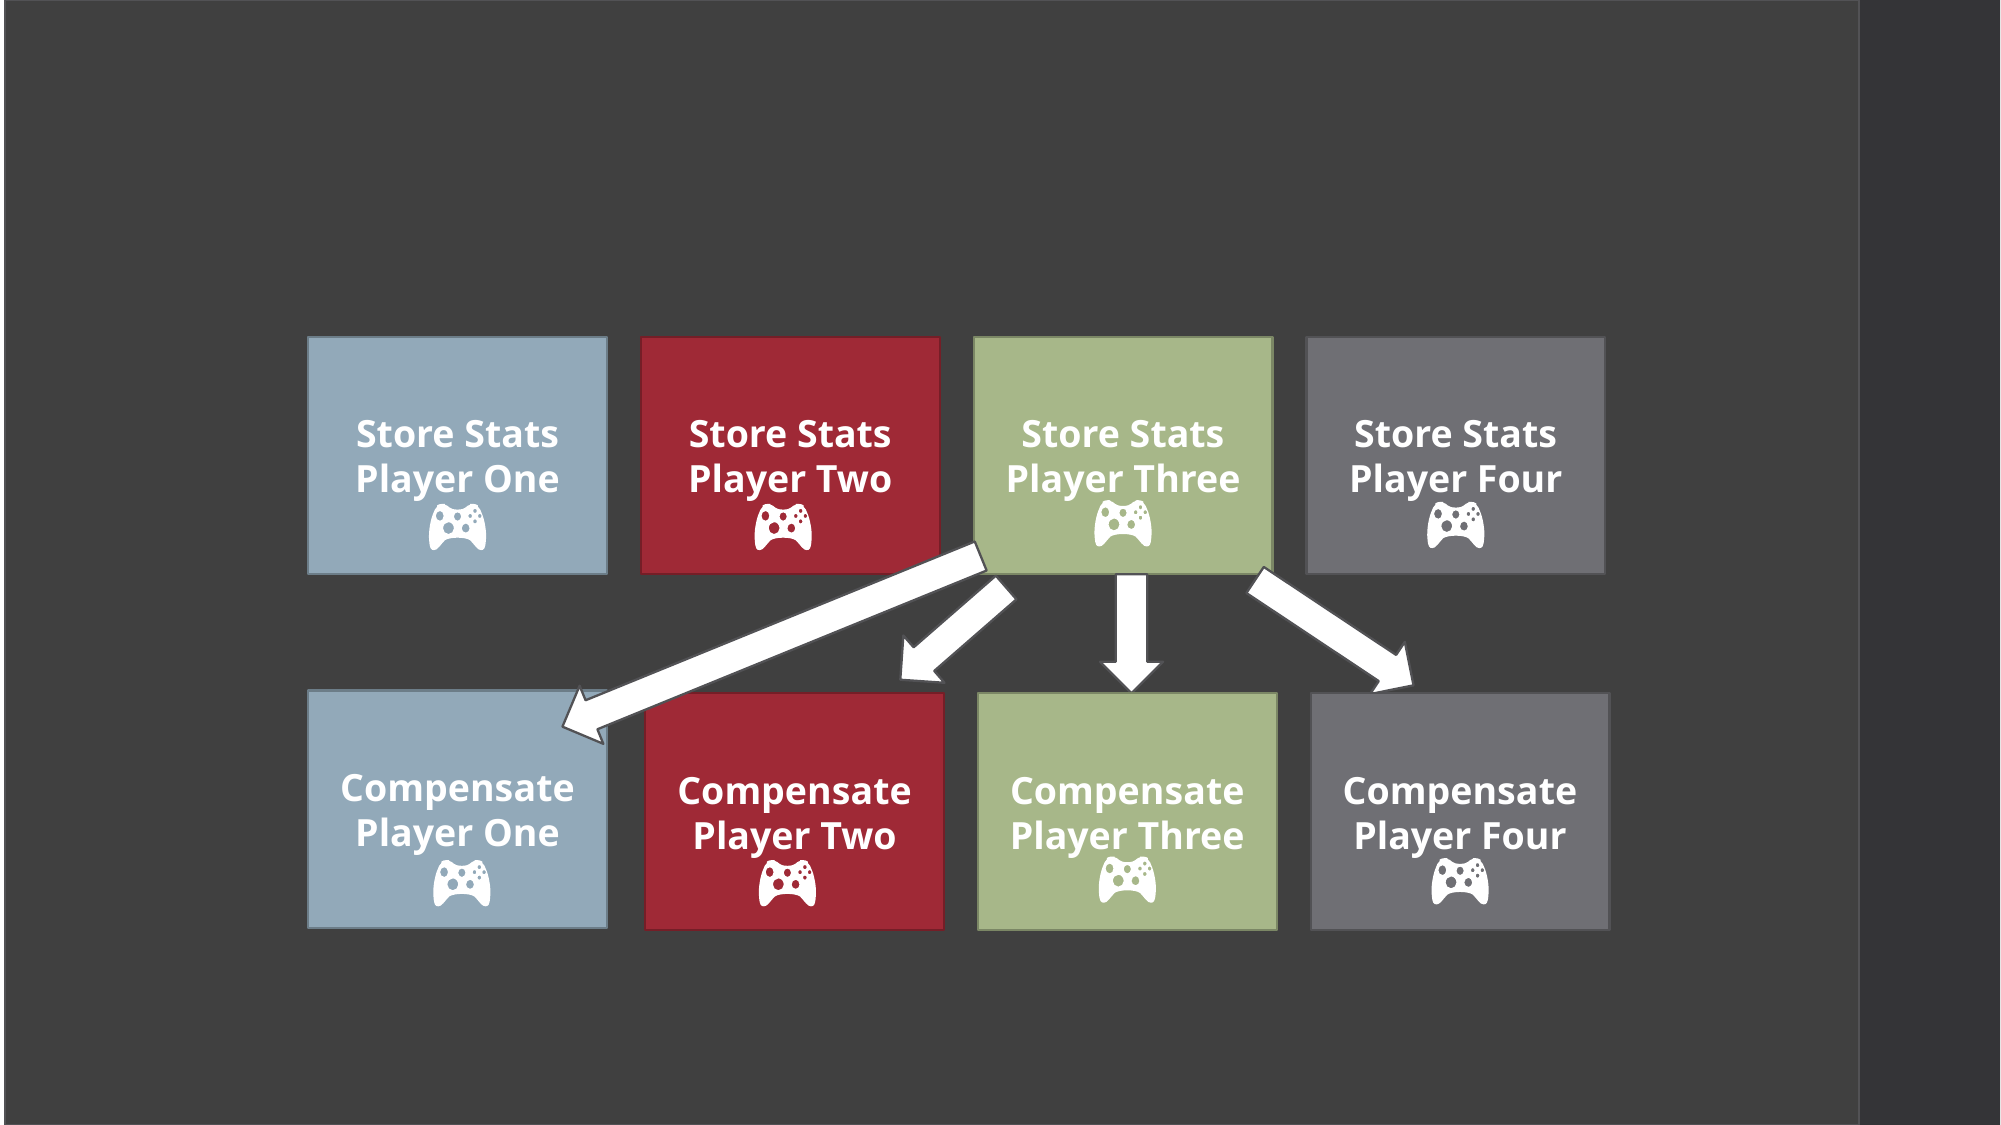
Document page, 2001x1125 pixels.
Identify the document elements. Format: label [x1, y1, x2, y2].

text_box [1245, 583, 1415, 685]
text_box [4, 0, 1860, 1125]
text_box [619, 583, 960, 685]
text_box [307, 336, 1606, 575]
text_box [899, 583, 1018, 684]
text_box [307, 690, 1610, 931]
text_box [1099, 583, 1165, 685]
